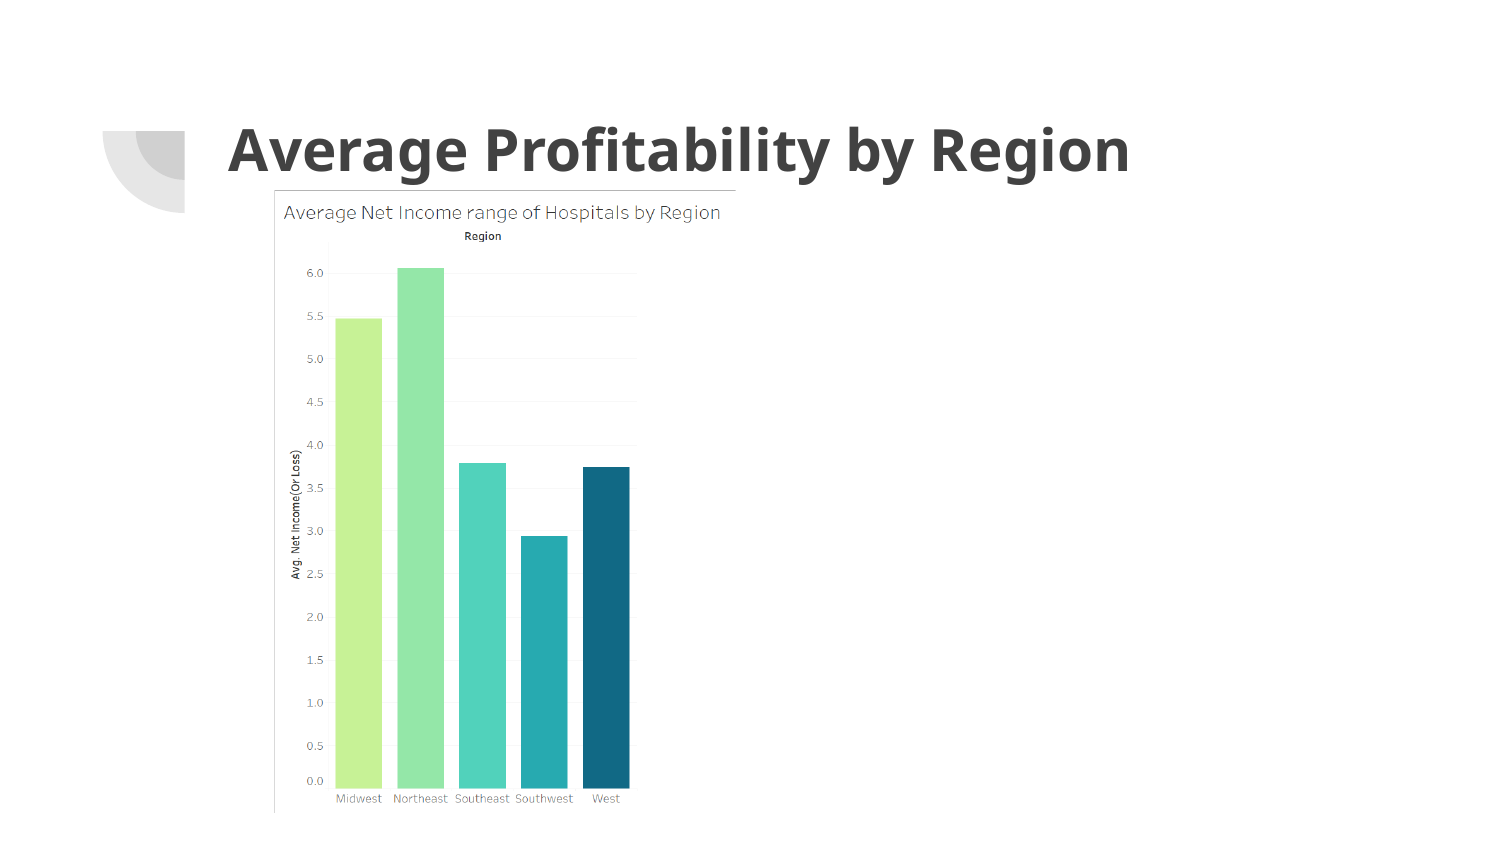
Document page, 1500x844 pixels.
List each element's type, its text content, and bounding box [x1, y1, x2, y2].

title Average Profitability by Region [213, 98, 1368, 263]
picture [268, 190, 736, 813]
